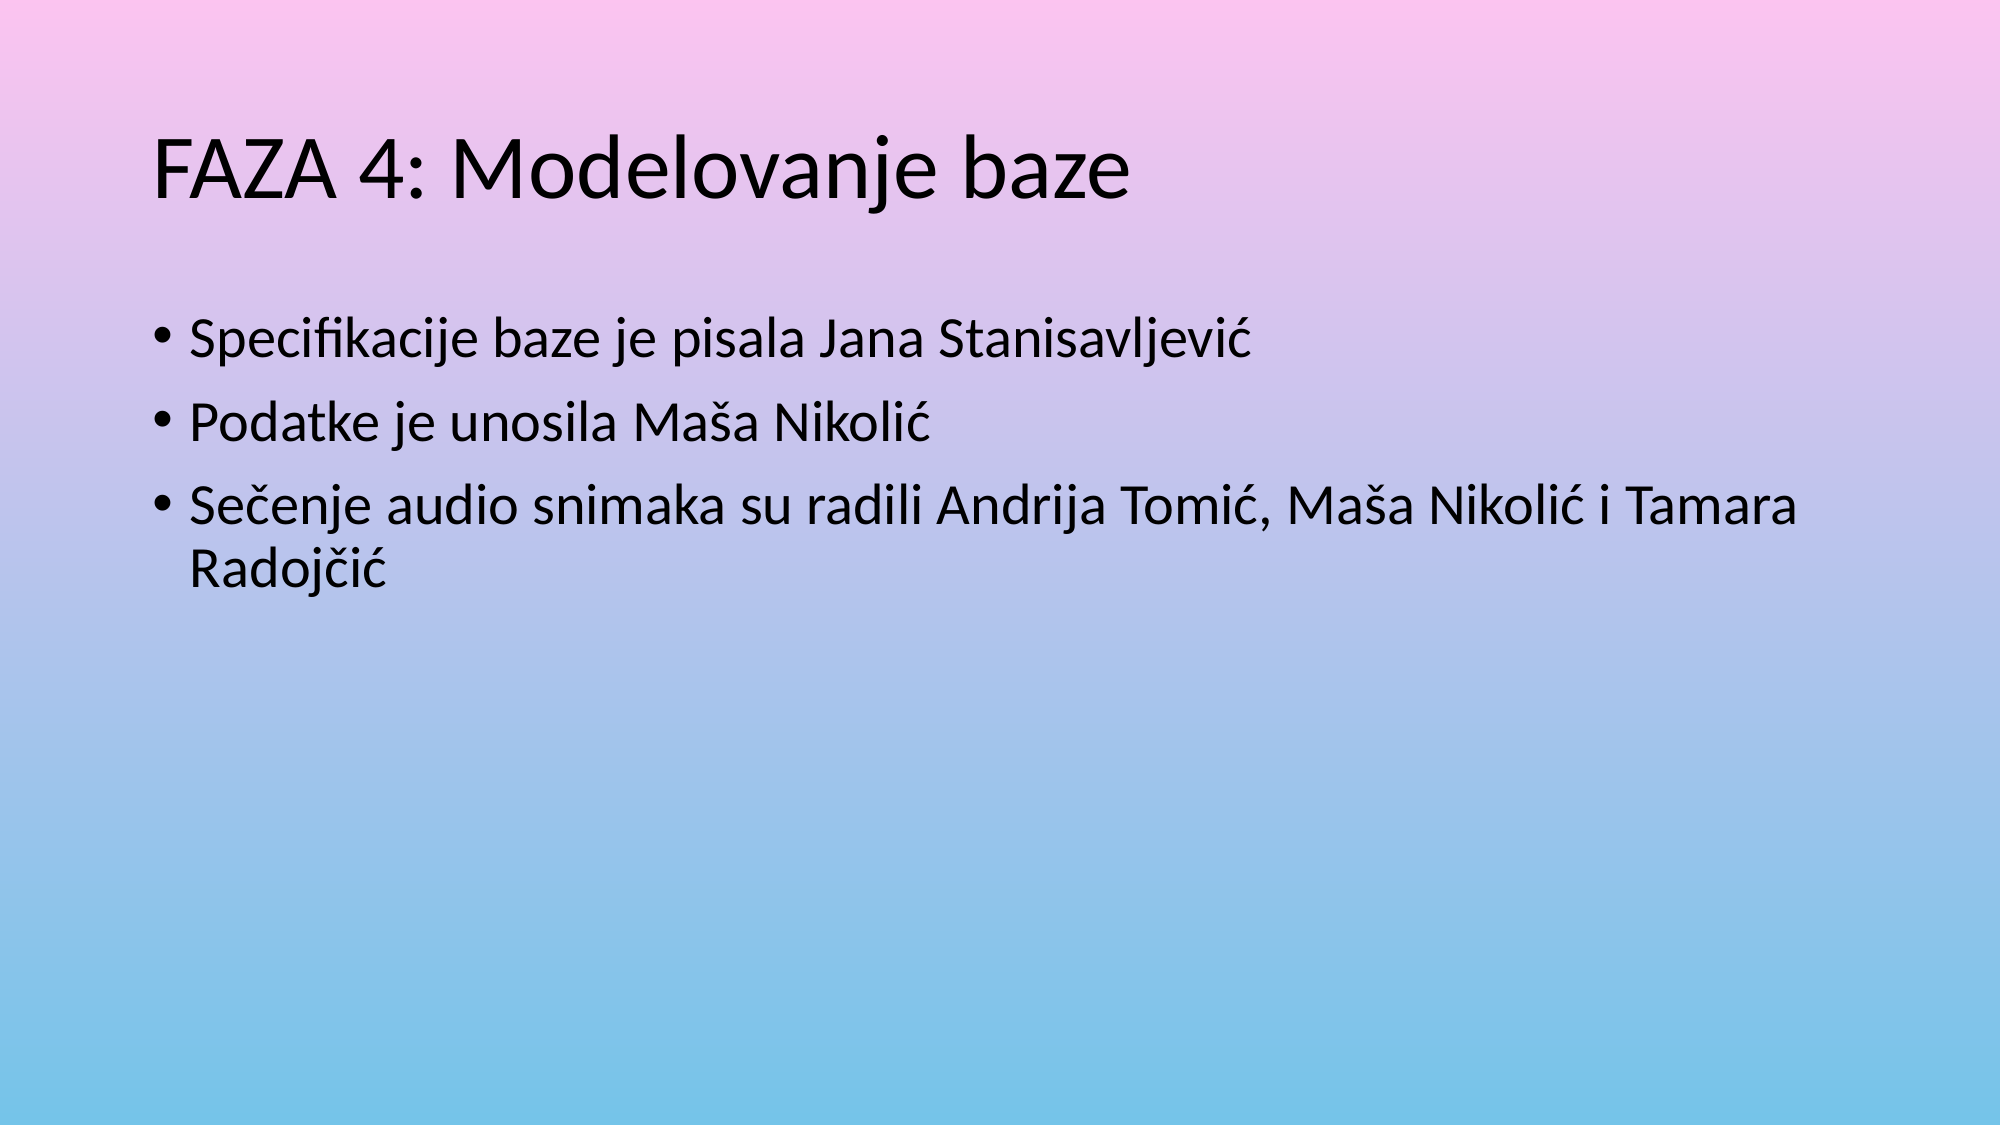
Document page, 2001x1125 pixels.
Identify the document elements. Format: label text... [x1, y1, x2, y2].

list Specifikacije baze je pisala Jana Stanisavljević Podatke je unosila Maša Nikolić Sečenje audio snimaka su radili Andrija Tomić, Maša Nikolić i Tamara Radojčić [137, 299, 1863, 1014]
title FAZA 4: Modelovanje baze [137, 59, 1863, 278]
